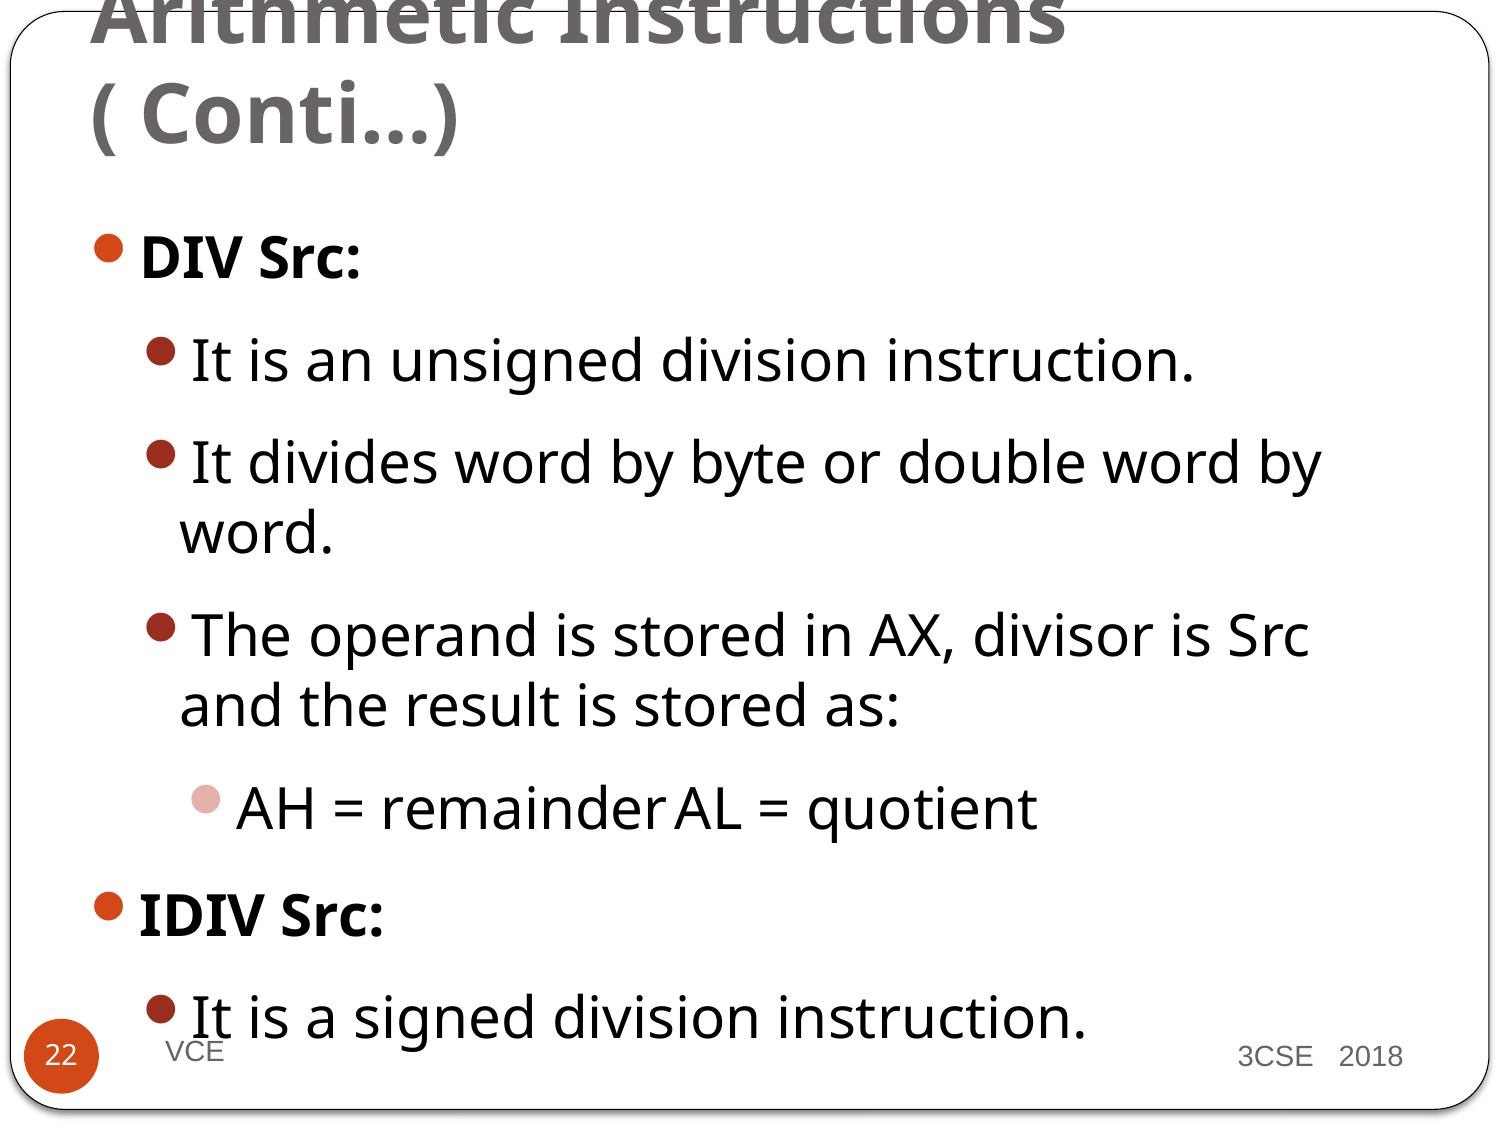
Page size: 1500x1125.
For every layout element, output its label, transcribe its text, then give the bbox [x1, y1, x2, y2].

slide_number 3CSE 2018 [1012, 1038, 1419, 1094]
footer VCE [150, 1038, 800, 1088]
title Arithmetic Instructions ( Conti…) [75, 50, 1425, 175]
slide_number 22 [23, 1018, 99, 1094]
list DIV Src: It is an unsigned division instruction. It divides word by byte or double word by word. The operand is stored in AX, divisor is Src and the result is stored as: AH = remainder AL = quotient IDIV Src: It is a signed division instruction. [75, 212, 1425, 1038]
